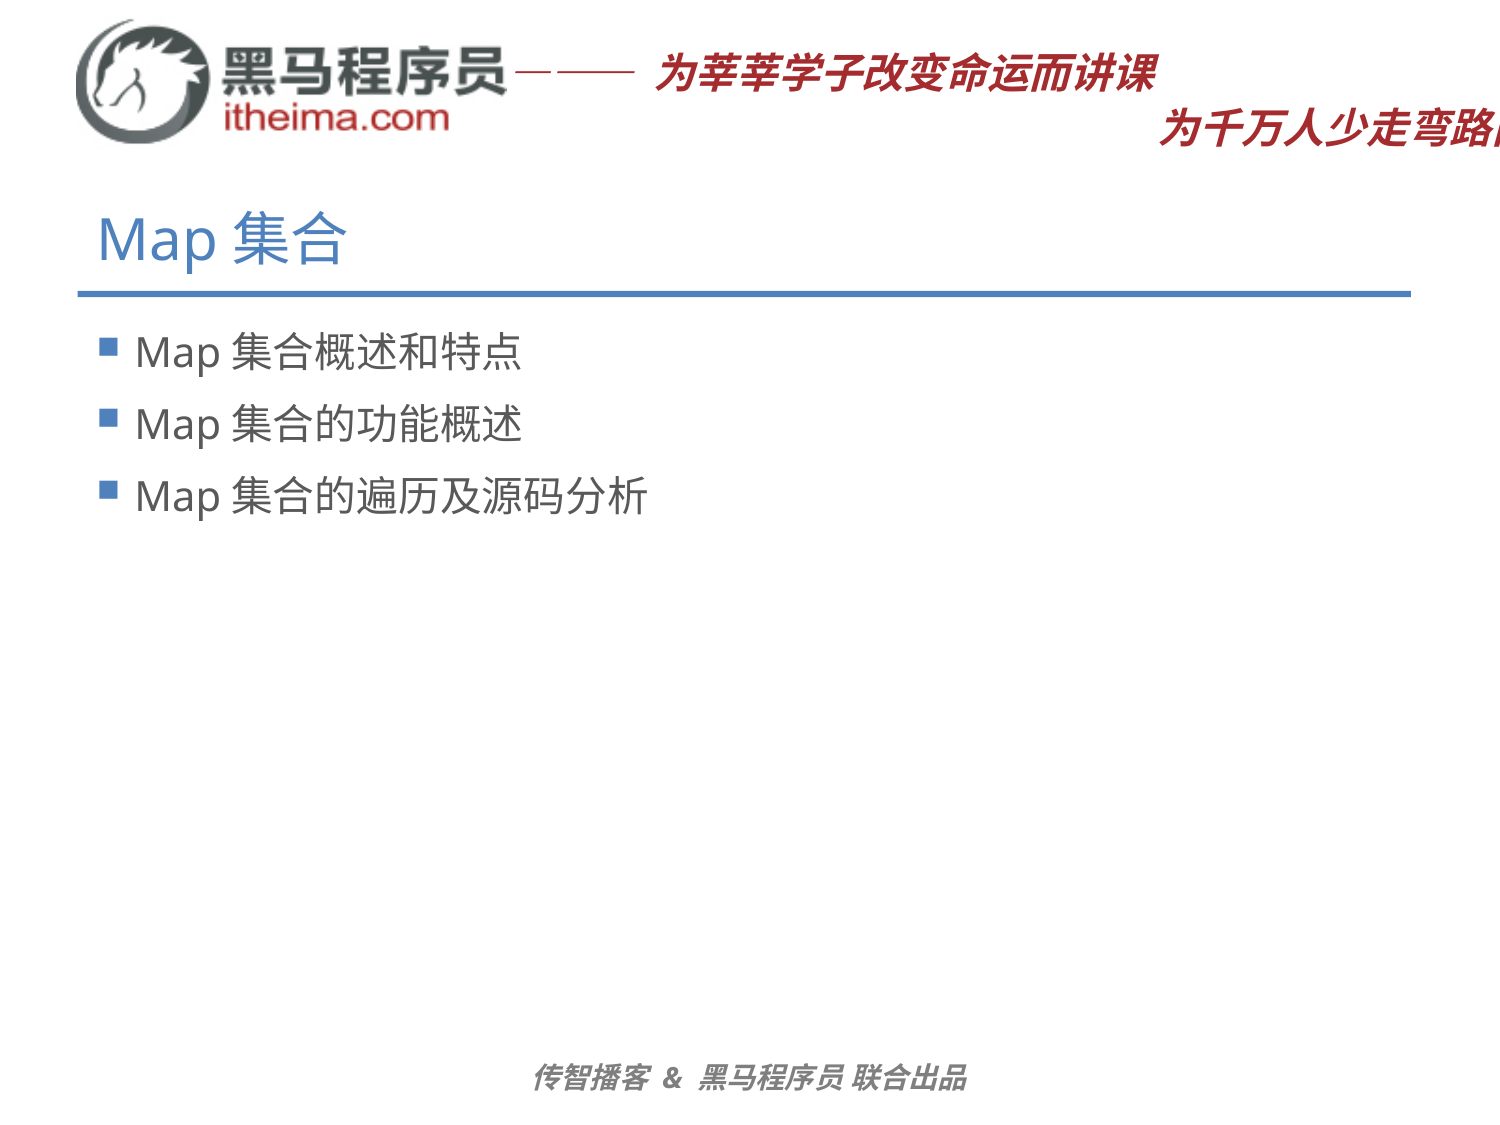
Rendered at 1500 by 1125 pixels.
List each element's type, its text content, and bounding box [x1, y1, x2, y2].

picture [76, 0, 507, 161]
title Map集合 [81, 162, 1416, 280]
list Map集合概述和特点 Map集合的功能概述 Map集合的遍历及源码分析 [81, 313, 1416, 1025]
